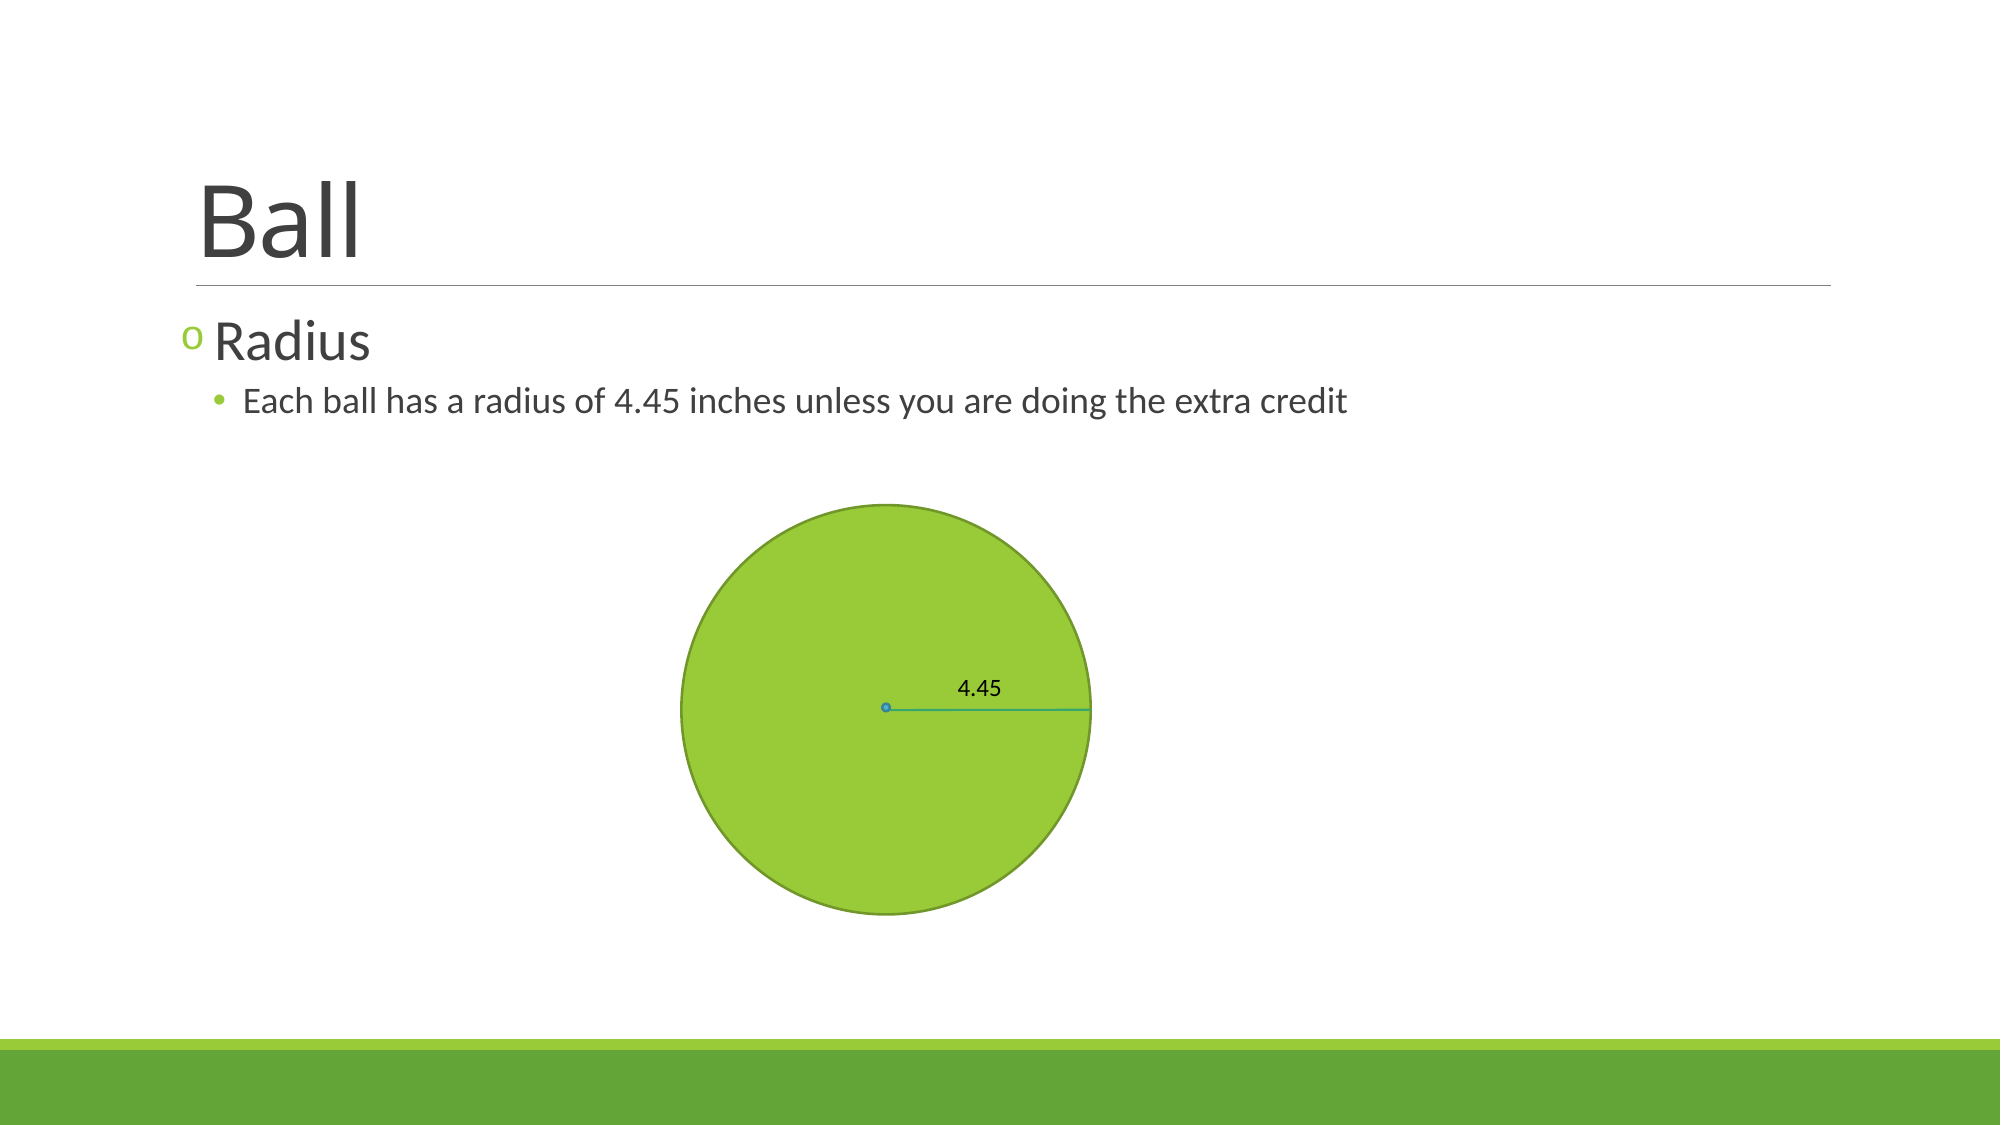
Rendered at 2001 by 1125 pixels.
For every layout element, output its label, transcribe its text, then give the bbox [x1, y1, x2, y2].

list Radius Each ball has a radius of 4.45 inches unless you are doing the extra credit [180, 302, 1830, 963]
text_box [881, 702, 892, 713]
text_box [680, 503, 1092, 916]
text_box 4.45 [942, 664, 1068, 706]
title Ball [180, 47, 1830, 285]
